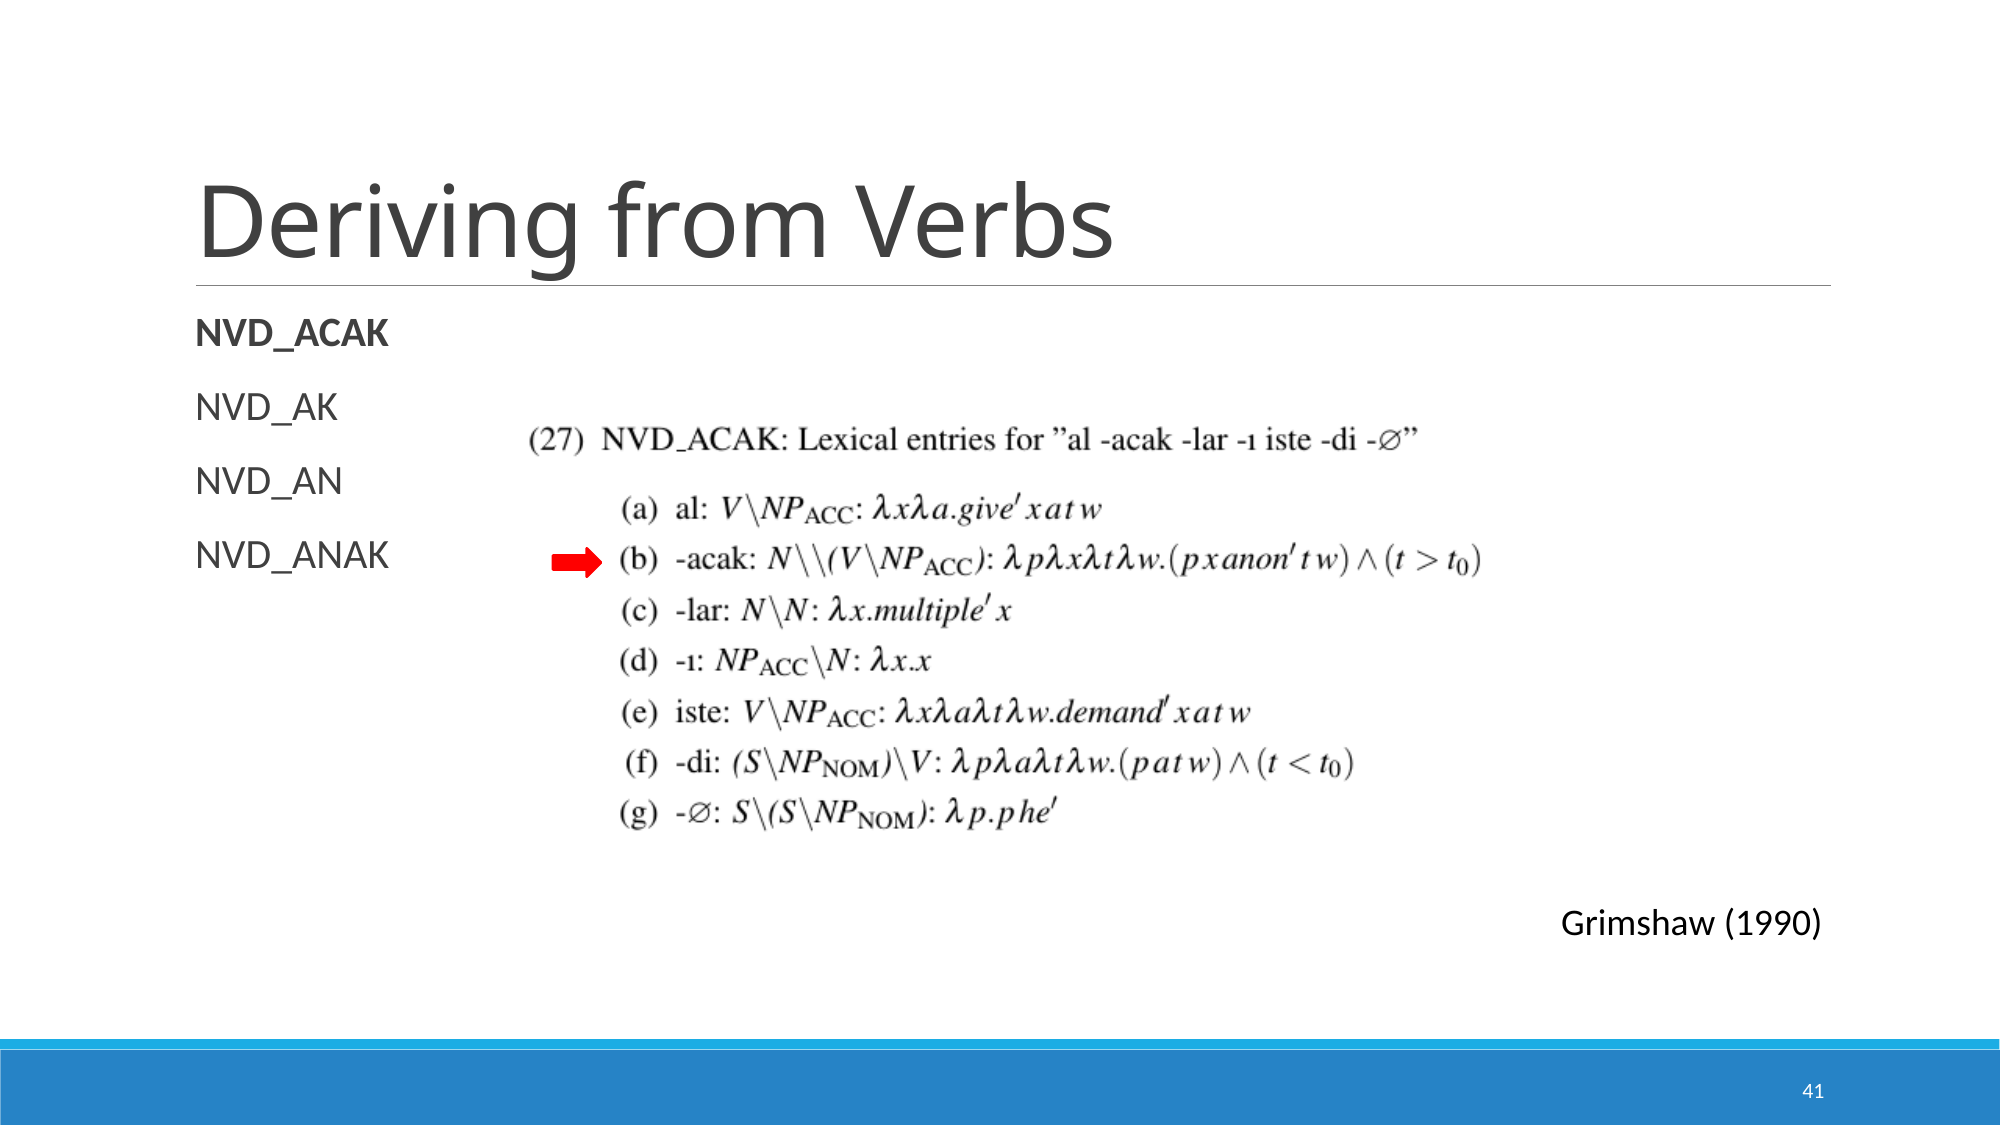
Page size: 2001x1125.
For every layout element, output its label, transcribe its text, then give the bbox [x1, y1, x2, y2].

list NVD_ACAK NVD_AK NVD_AN NVD_ANAK [180, 302, 1830, 963]
slide_number 41 [1624, 1059, 1840, 1120]
text_box Grimshaw (1990) [1546, 890, 1838, 950]
title Deriving from Verbs [180, 47, 1830, 285]
picture [518, 422, 1492, 844]
